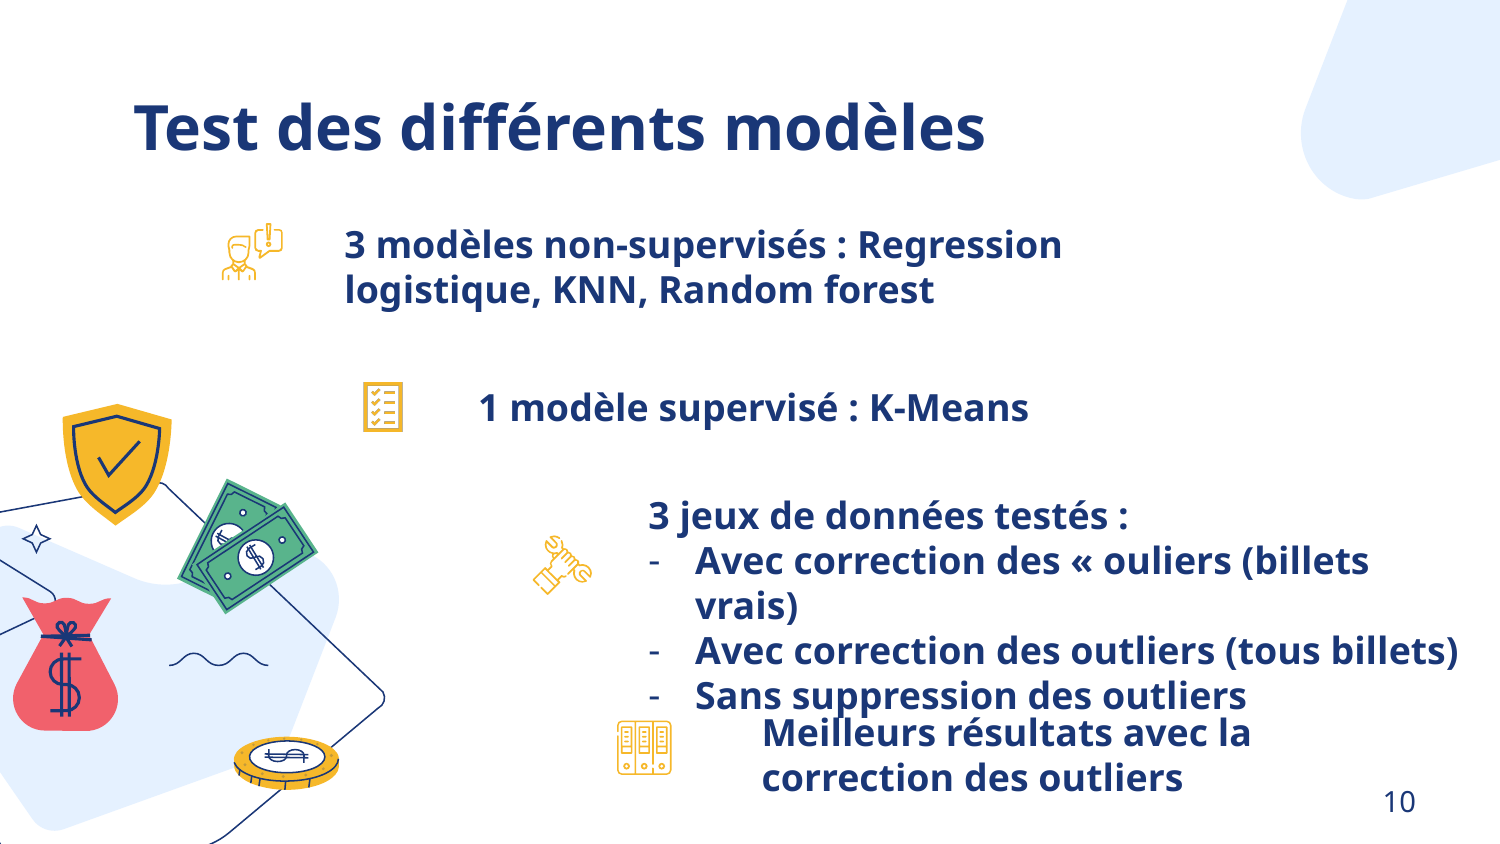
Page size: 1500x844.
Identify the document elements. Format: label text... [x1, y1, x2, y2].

text_box 3 modèles non-supervisés : Regression logistique, KNN, Random forest [329, 205, 1194, 281]
picture [352, 376, 413, 437]
text_box [532, 535, 592, 595]
text_box Meilleurs résultats avec la correction des outliers [746, 693, 1469, 769]
title Test des différents modèles [118, 72, 1382, 167]
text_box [12, 597, 119, 732]
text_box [163, 471, 332, 639]
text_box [221, 223, 284, 281]
text_box 3 jeux de données testés : Avec correction des « ouliers (billets vrais) Avec correction des outliers (tous billets) Sans suppression des outliers [633, 476, 1498, 552]
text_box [233, 736, 340, 791]
subtitle 1 modèle supervisé : K-Means [463, 369, 1062, 445]
text_box 10 [1367, 768, 1474, 844]
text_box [616, 720, 672, 776]
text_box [50, 392, 169, 514]
